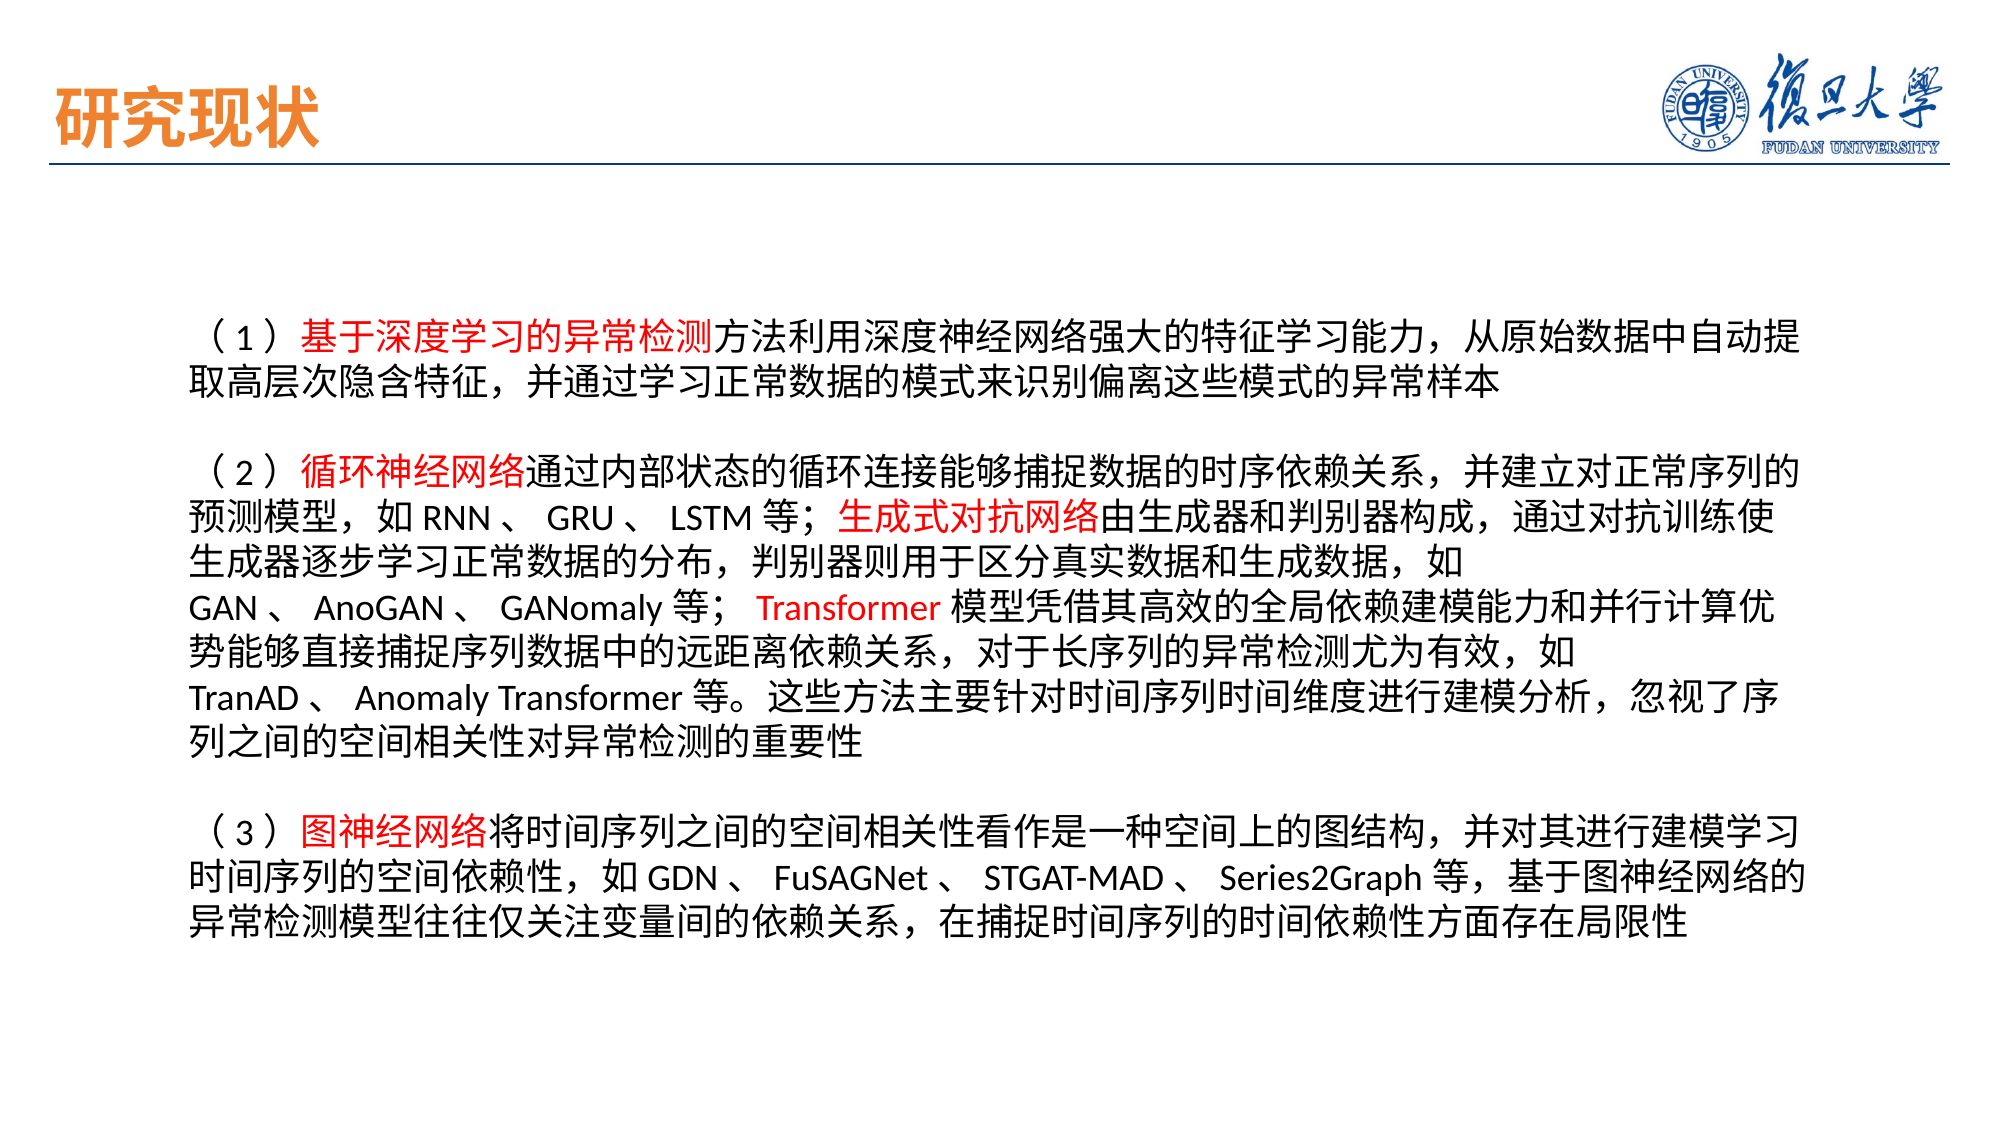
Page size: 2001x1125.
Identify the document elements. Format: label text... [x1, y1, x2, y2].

picture [1652, 45, 1951, 158]
text_box （1）基于深度学习的异常检测方法利用深度神经网络强大的特征学习能力，从原始数据中自动提取高层次隐含特征，并通过学习正常数据的模式来识别偏离这些模式的异常样本 （2）循环神经网络通过内部状态的循环连接能够捕捉数据的时序依赖关系，并建立对正常序列的预测模型，如RNN、GRU、LSTM等；生成式对抗网络由生成器和判别器构成，通过对抗训练使生成器逐步学习正常数据的分布，判别器则用于区分真实数据和生成数据，如GAN、AnoGAN、GANomaly等；Transformer模型凭借其高效的全局依赖建模能力和并行计算优势能够直接捕捉序列数据中的远距离依赖关系，对于长序列的异常检测尤为有效，如TranAD、Anomaly Transformer等。这些方法主要针对时间序列时间维度进行建模分析，忽视了序列之间的空间相关性对异常检测的重要性 （3）图神经网络将时间序列之间的空间相关性看作是一种空间上的图结构，并对其进行建模学习时间序列的空间依赖性，如GDN、FuSAGNet、STGAT-MAD、Series2Graph等，基于图神经网络的异常检测模型往往仅关注变量间的依赖关系，在捕捉时间序列的时间依赖性方面存在局限性 [173, 305, 1827, 951]
text_box 研究现状 [39, 68, 1139, 164]
